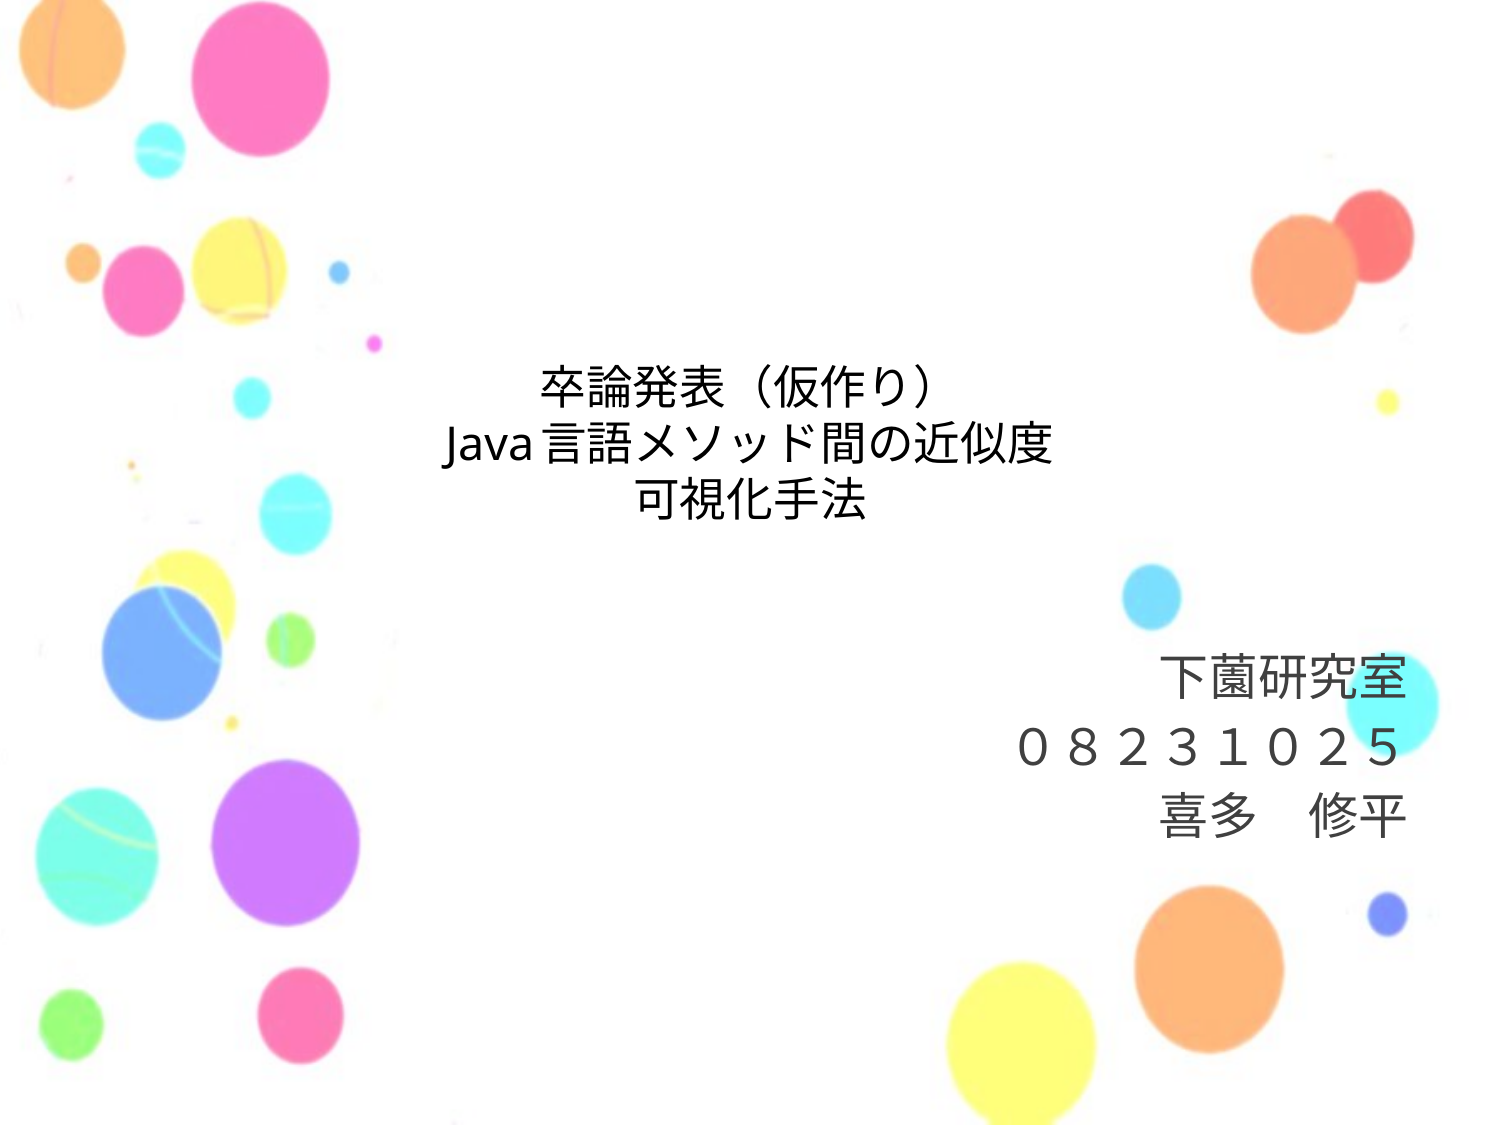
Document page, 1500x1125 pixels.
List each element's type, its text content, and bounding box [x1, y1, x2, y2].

title 卒論発表（仮作り） Java言語メソッド間の近似度 可視化手法 [112, 349, 1388, 591]
subtitle 下薗研究室 ０８２３１０２５ 喜多 修平 [100, 637, 1424, 925]
